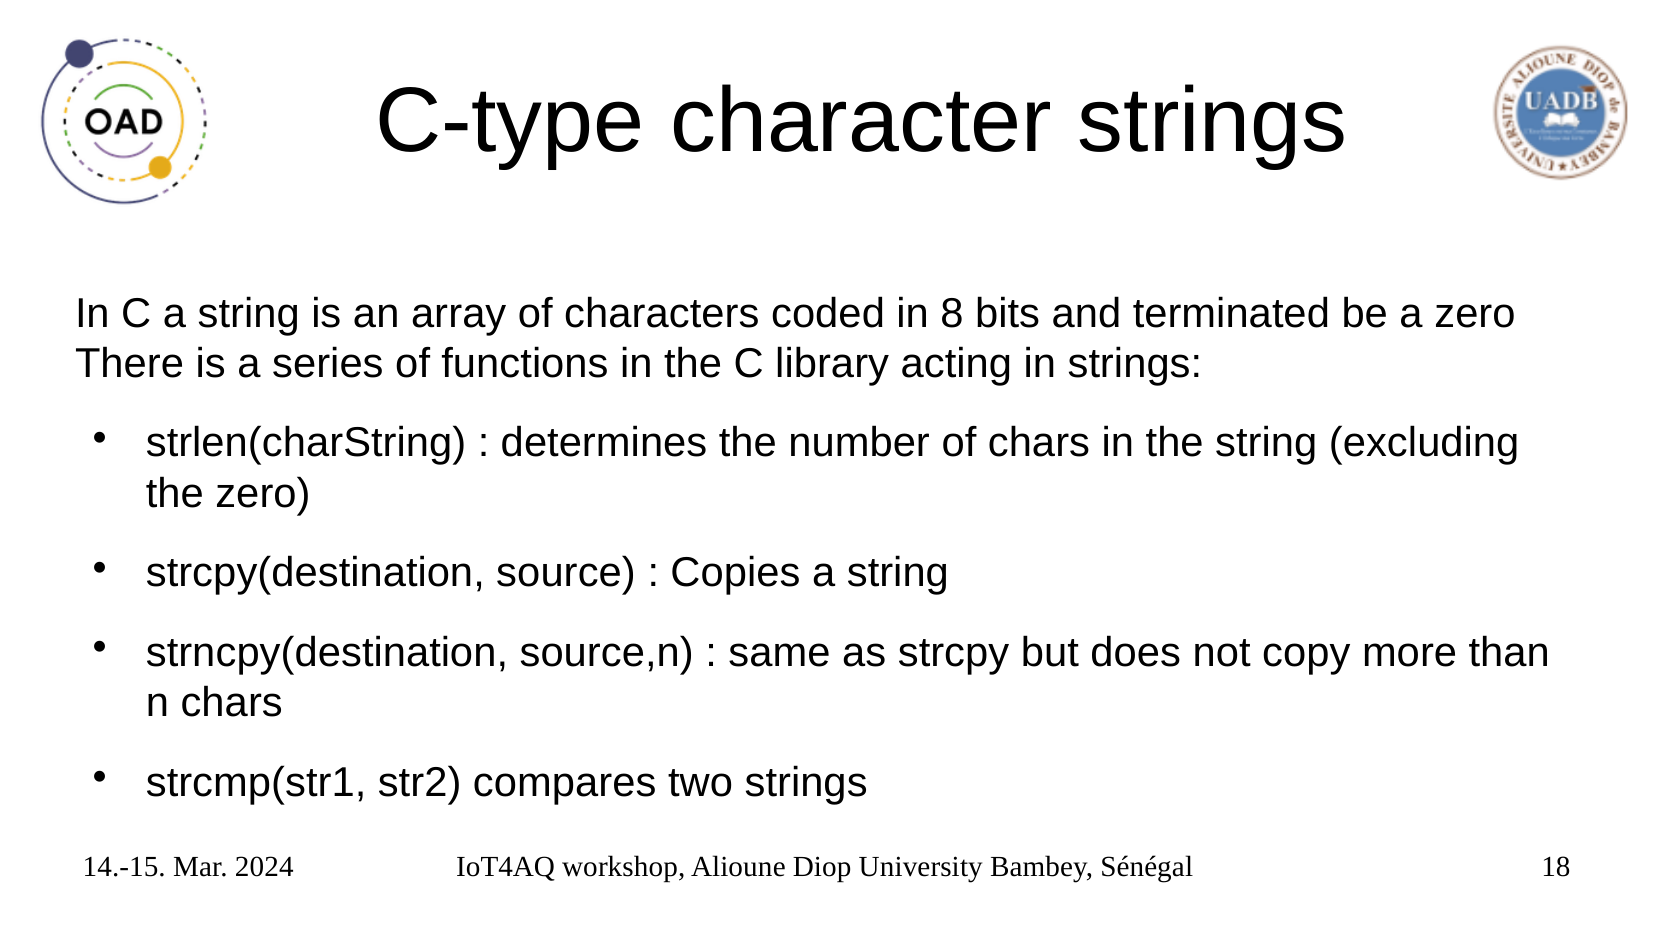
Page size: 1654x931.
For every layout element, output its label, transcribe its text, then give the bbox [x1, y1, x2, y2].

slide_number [82, 847, 375, 912]
list In C a string is an array of characters coded in 8 bits and terminated be a zero There is a series of functions in the C library acting in strings: strlen(charString) : determines the number of chars in the string (excluding the zero) strcpy(destination, source) : Copies a string strncpy(destination, source,n) : same as strcpy but does not copy more than n chars strcmp(str1, str2) compares two strings [75, 285, 1564, 825]
picture [0, 24, 242, 225]
picture [1482, 37, 1641, 188]
slide_number 18 [1275, 847, 1571, 912]
footer IoT4AQ workshop, Alioune Diop University Bambey, Sénégal [375, 847, 1275, 912]
title C-type character strings [278, 37, 1446, 193]
